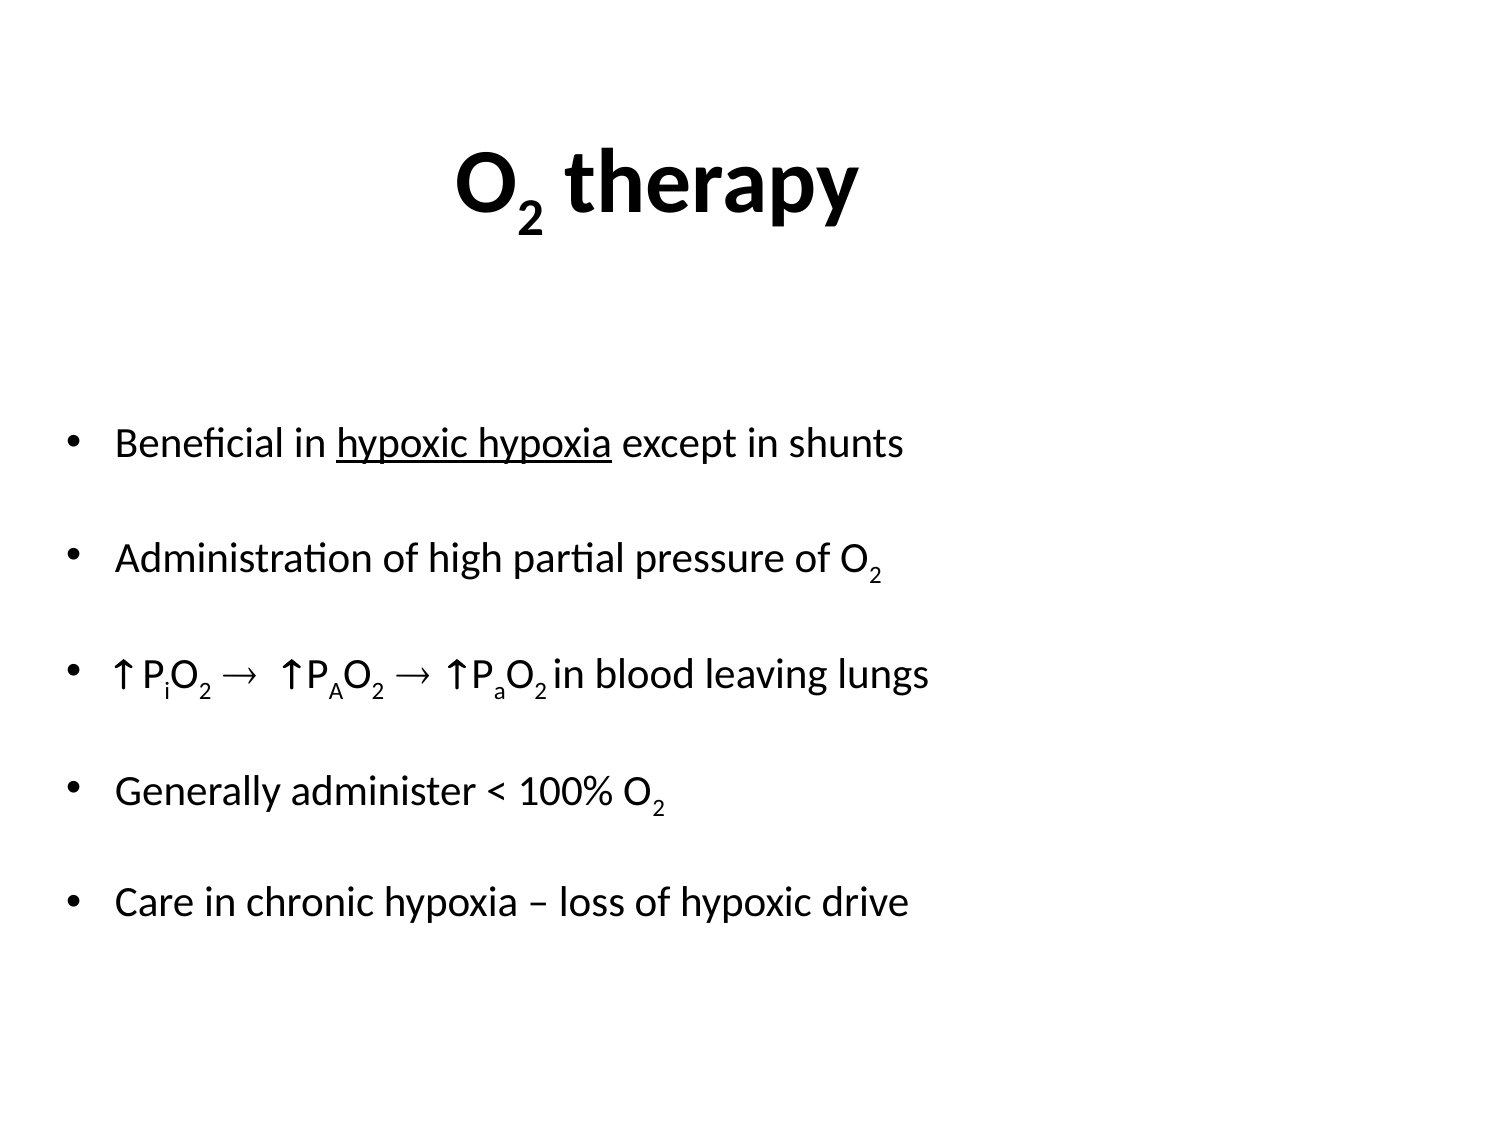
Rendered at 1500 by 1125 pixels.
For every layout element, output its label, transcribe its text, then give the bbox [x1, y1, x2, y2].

list Beneficial in hypoxic hypoxia except in shunts Administration of high partial pressure of O2  PiO2   PAO2   PaO2 in blood leaving lungs Generally administer < 100% O2 Care in chronic hypoxia – loss of hypoxic drive [51, 412, 1449, 940]
title O2 therapy [137, 125, 1179, 242]
